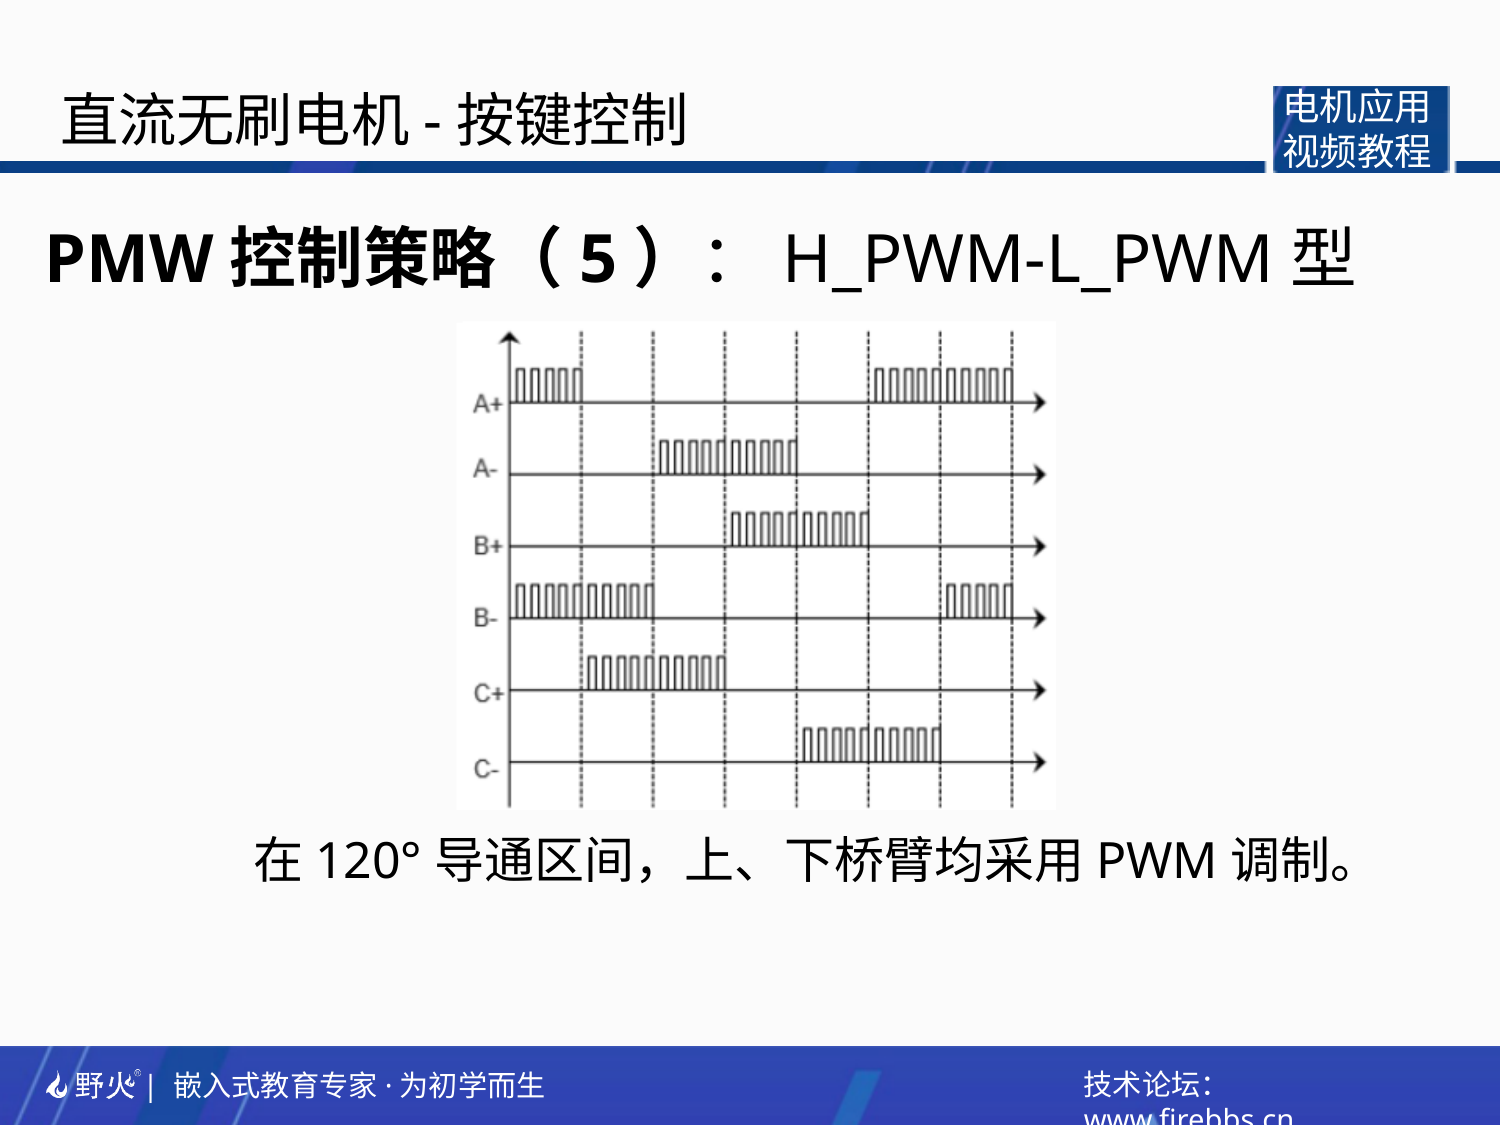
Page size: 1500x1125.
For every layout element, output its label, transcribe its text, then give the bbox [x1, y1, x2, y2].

picture [1209, 1116, 1218, 1125]
picture [1115, 1117, 1120, 1125]
picture [1281, 1116, 1289, 1125]
picture [1103, 1115, 1109, 1125]
picture [1460, 161, 1500, 173]
picture [1126, 1115, 1132, 1125]
picture [0, 161, 1267, 173]
picture [444, 315, 1056, 810]
picture [1138, 1117, 1143, 1125]
text_box PMW控制策略（5）：H_PWM-L_PWM型 [29, 208, 1436, 303]
picture [1092, 1117, 1097, 1125]
text_box 直流无刷电机-按键控制 [45, 75, 704, 161]
text_box 在120°导通区间，上、下桥臂均采用PWM调制。 [88, 820, 1376, 975]
text_box 电机应用 视频教程 [1267, 75, 1460, 181]
picture [0, 1046, 1500, 1125]
picture [1192, 1116, 1200, 1121]
picture [1227, 1116, 1236, 1125]
